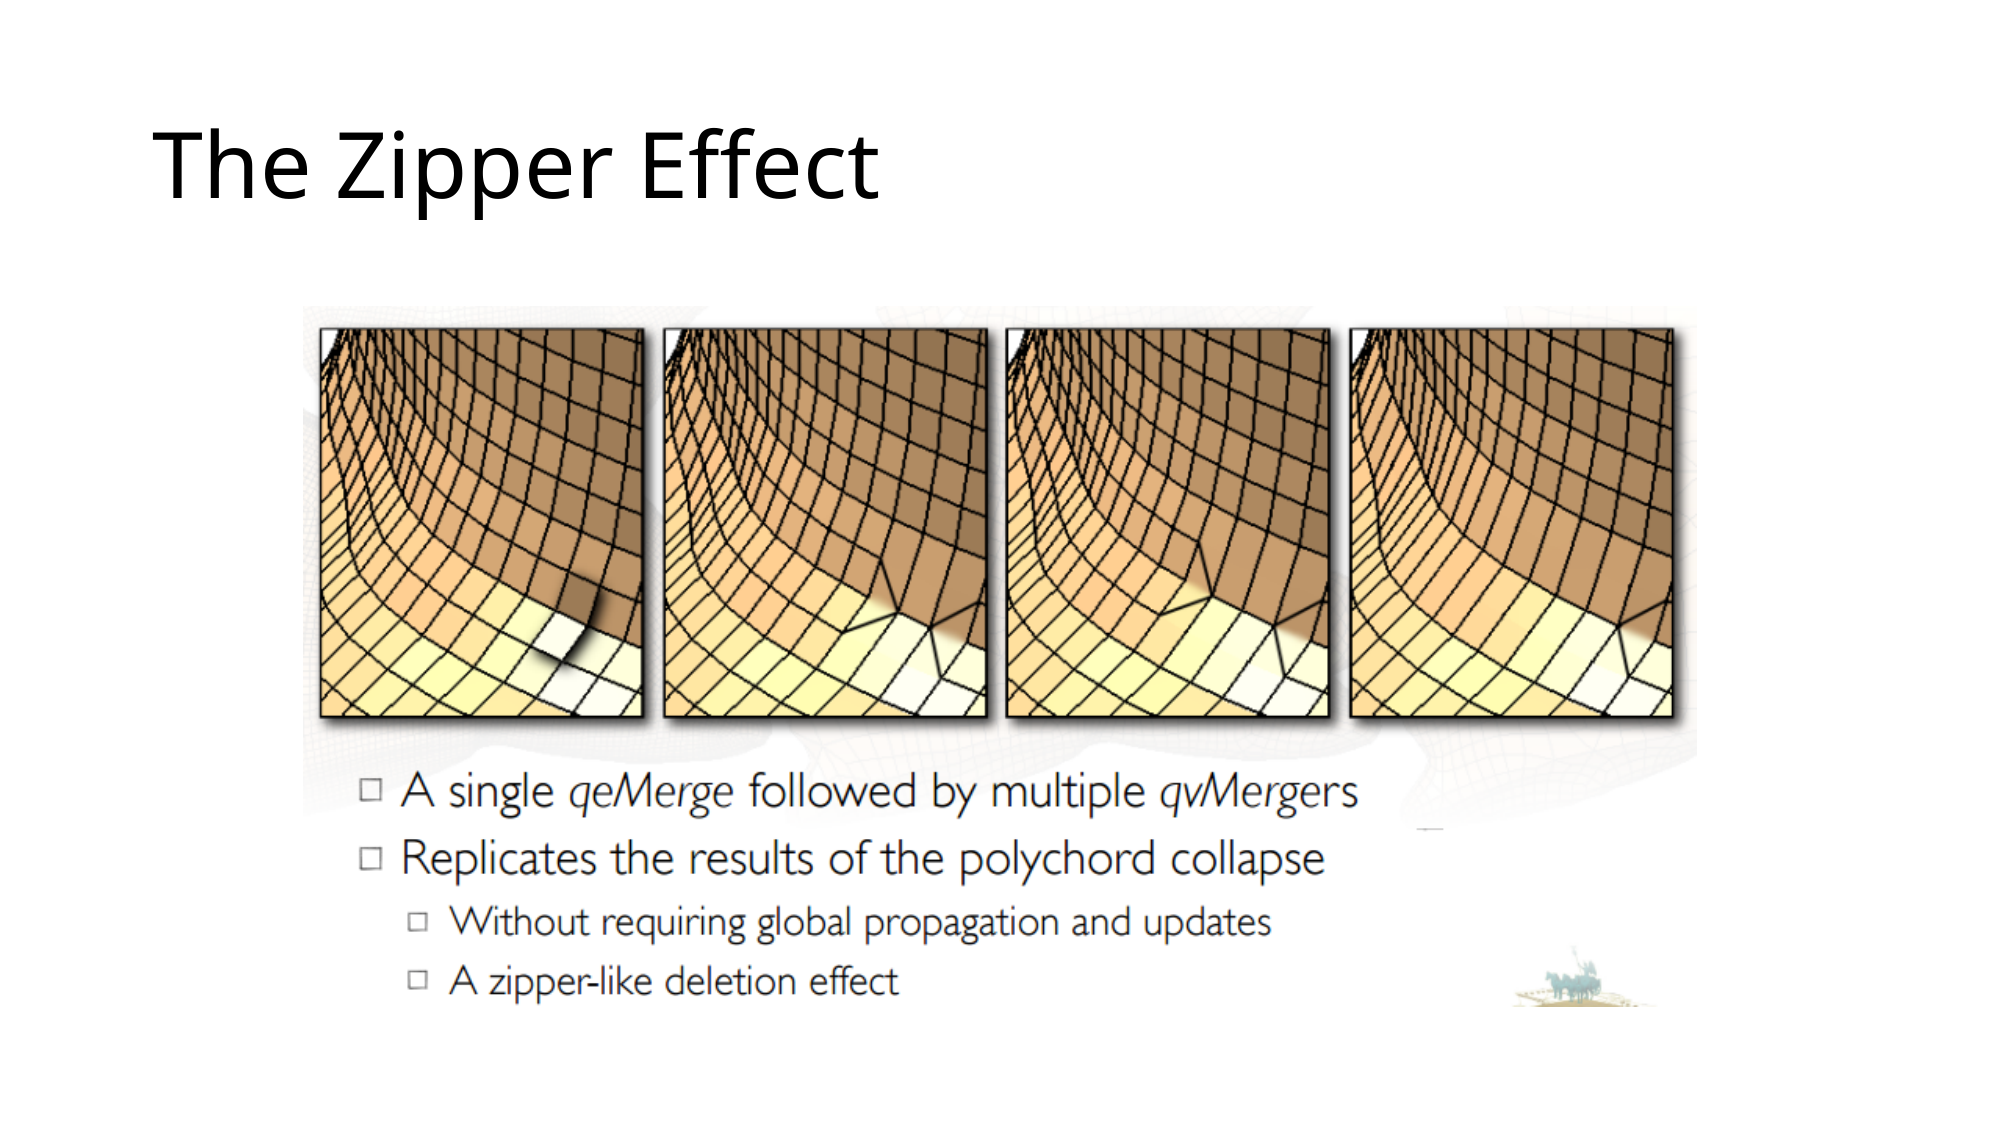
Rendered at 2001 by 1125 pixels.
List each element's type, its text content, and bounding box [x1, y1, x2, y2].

title The Zipper Effect [137, 59, 1863, 278]
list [303, 306, 1696, 1007]
